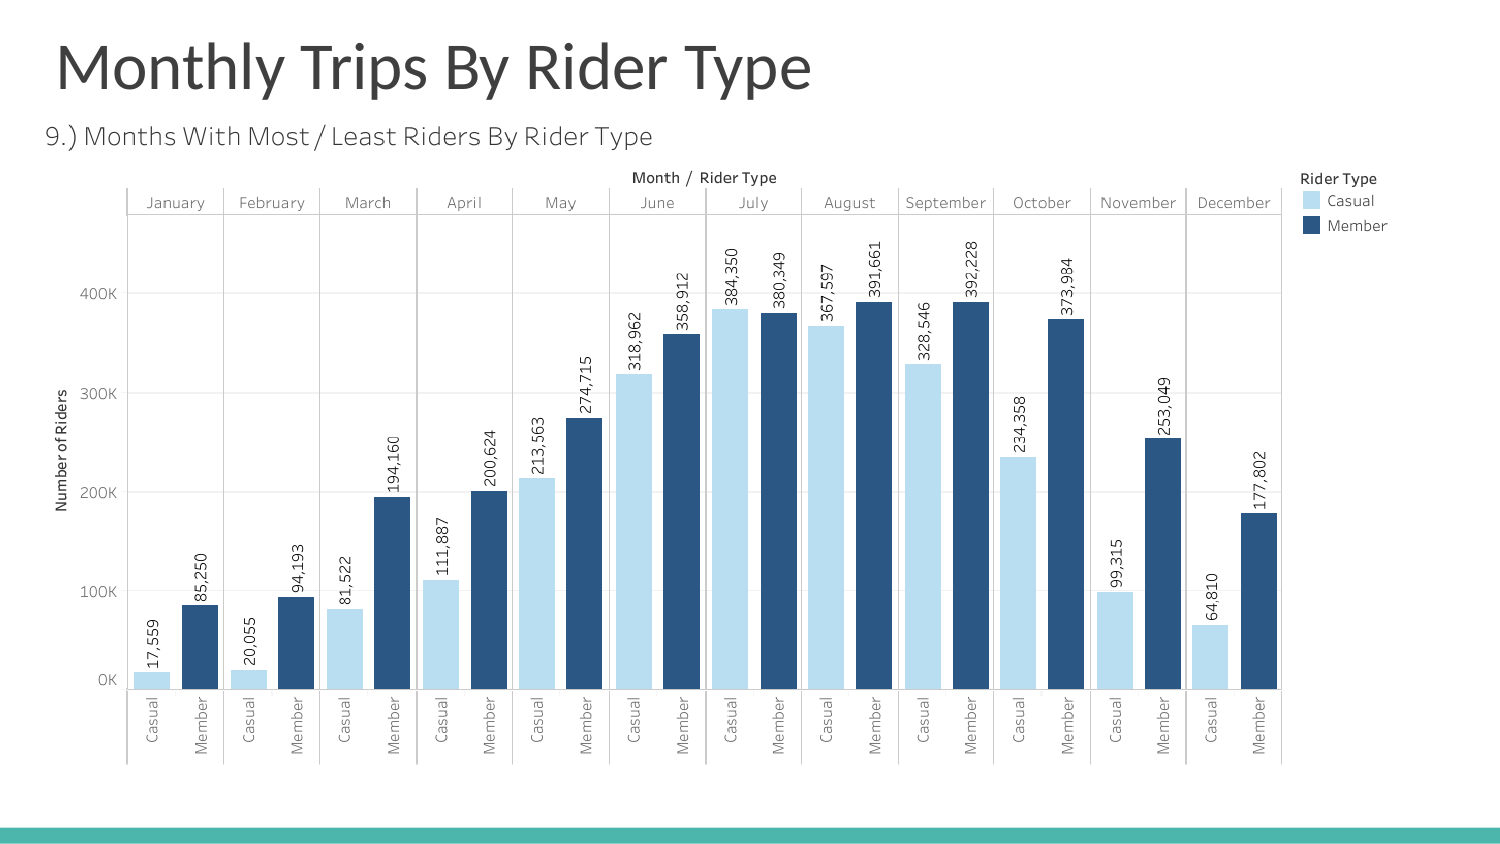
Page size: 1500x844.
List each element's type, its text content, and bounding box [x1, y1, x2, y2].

picture [39, 110, 1480, 766]
title Monthly Trips By Rider Type [40, 7, 1438, 109]
